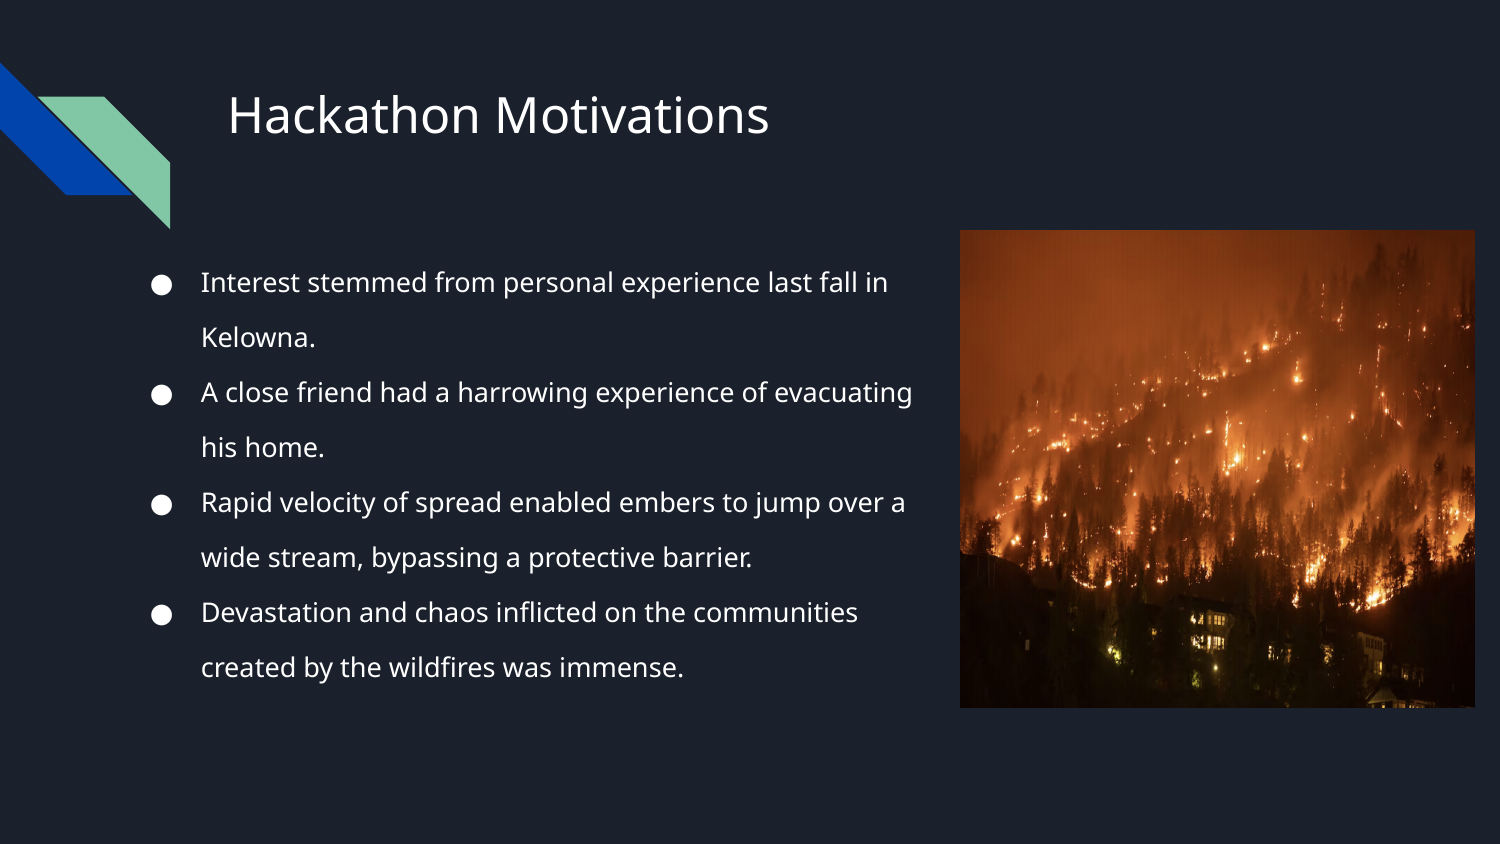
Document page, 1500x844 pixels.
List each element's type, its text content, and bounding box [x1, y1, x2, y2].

list Interest stemmed from personal experience last fall in Kelowna. A close friend had a harrowing experience of evacuating his home. Rapid velocity of spread enabled embers to jump over a wide stream, bypassing a protective barrier. Devastation and chaos inflicted on the communities created by the wildfires was immense. [110, 230, 936, 708]
title Hackathon Motivations [212, 64, 1368, 215]
picture [960, 229, 1476, 708]
